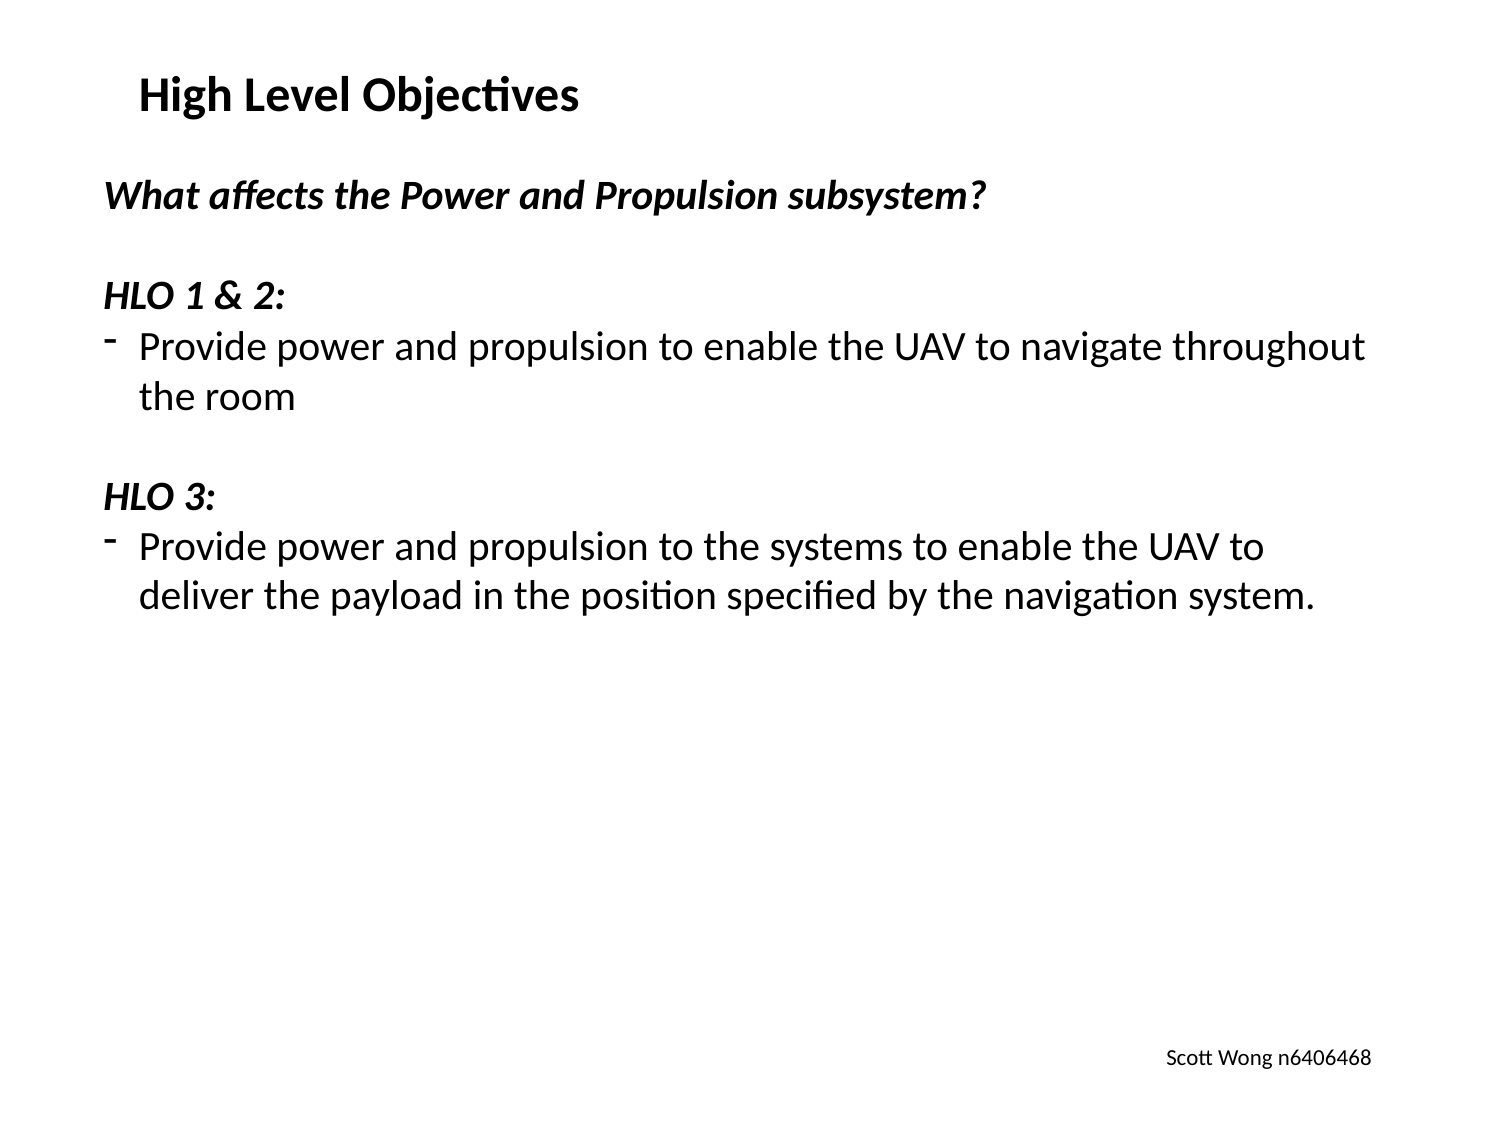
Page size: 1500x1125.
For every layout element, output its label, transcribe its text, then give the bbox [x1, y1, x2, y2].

text_box High Level Objectives [123, 54, 715, 160]
text_box Scott Wong n6406468 [1151, 1034, 1500, 1078]
text_box What affects the Power and Propulsion subsystem? HLO 1 & 2: Provide power and propulsion to enable the UAV to navigate throughout the room HLO 3: Provide power and propulsion to the systems to enable the UAV to deliver the payload in the position specified by the navigation system. [88, 160, 1388, 1125]
